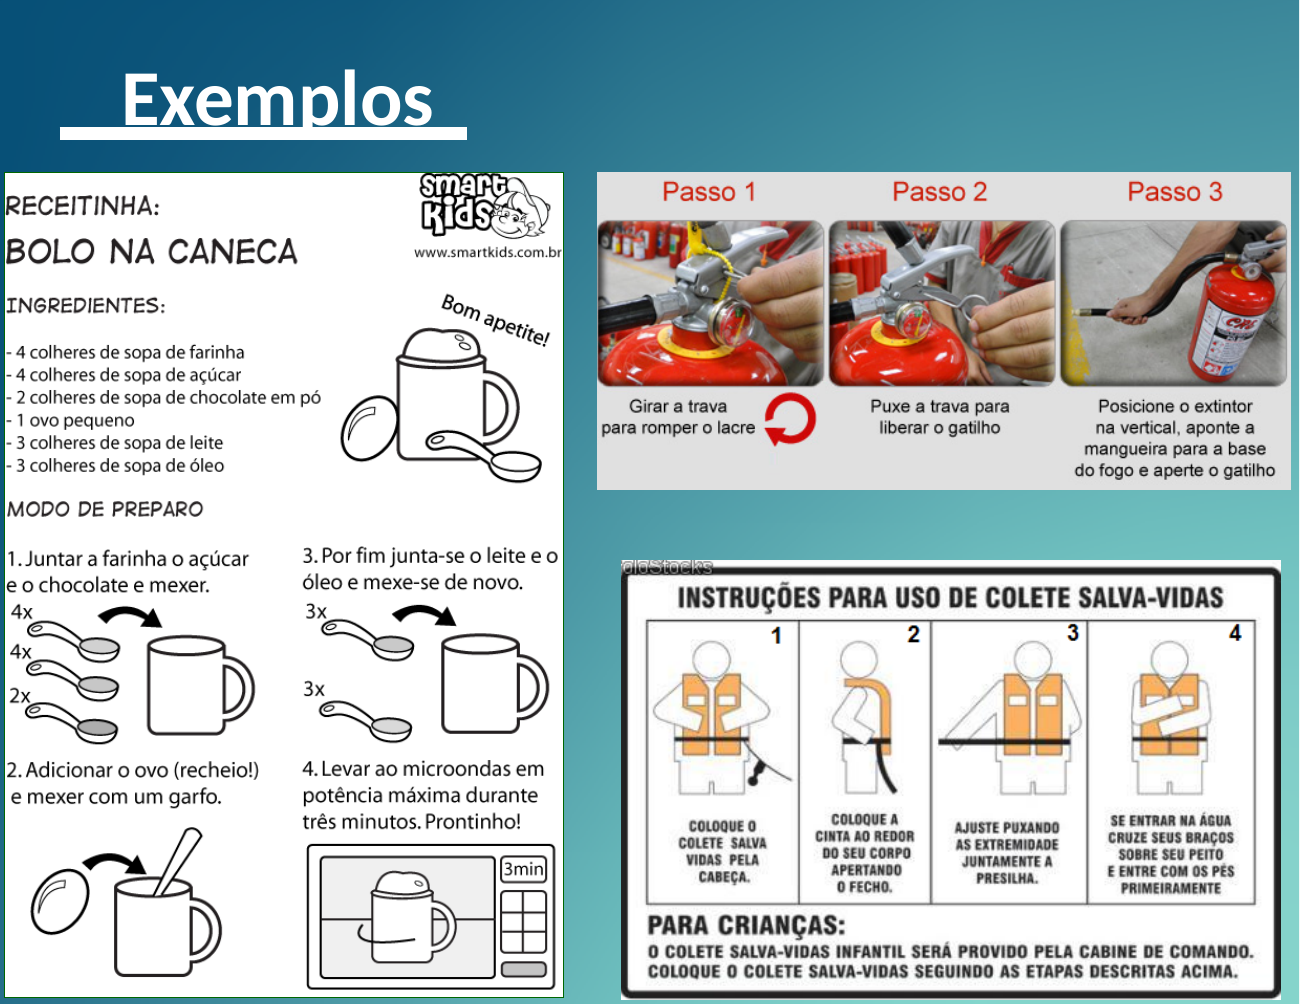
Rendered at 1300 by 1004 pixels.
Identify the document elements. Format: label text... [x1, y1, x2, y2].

picture [0, 0, 1300, 1004]
text_box Exemplos [0, 0, 606, 170]
